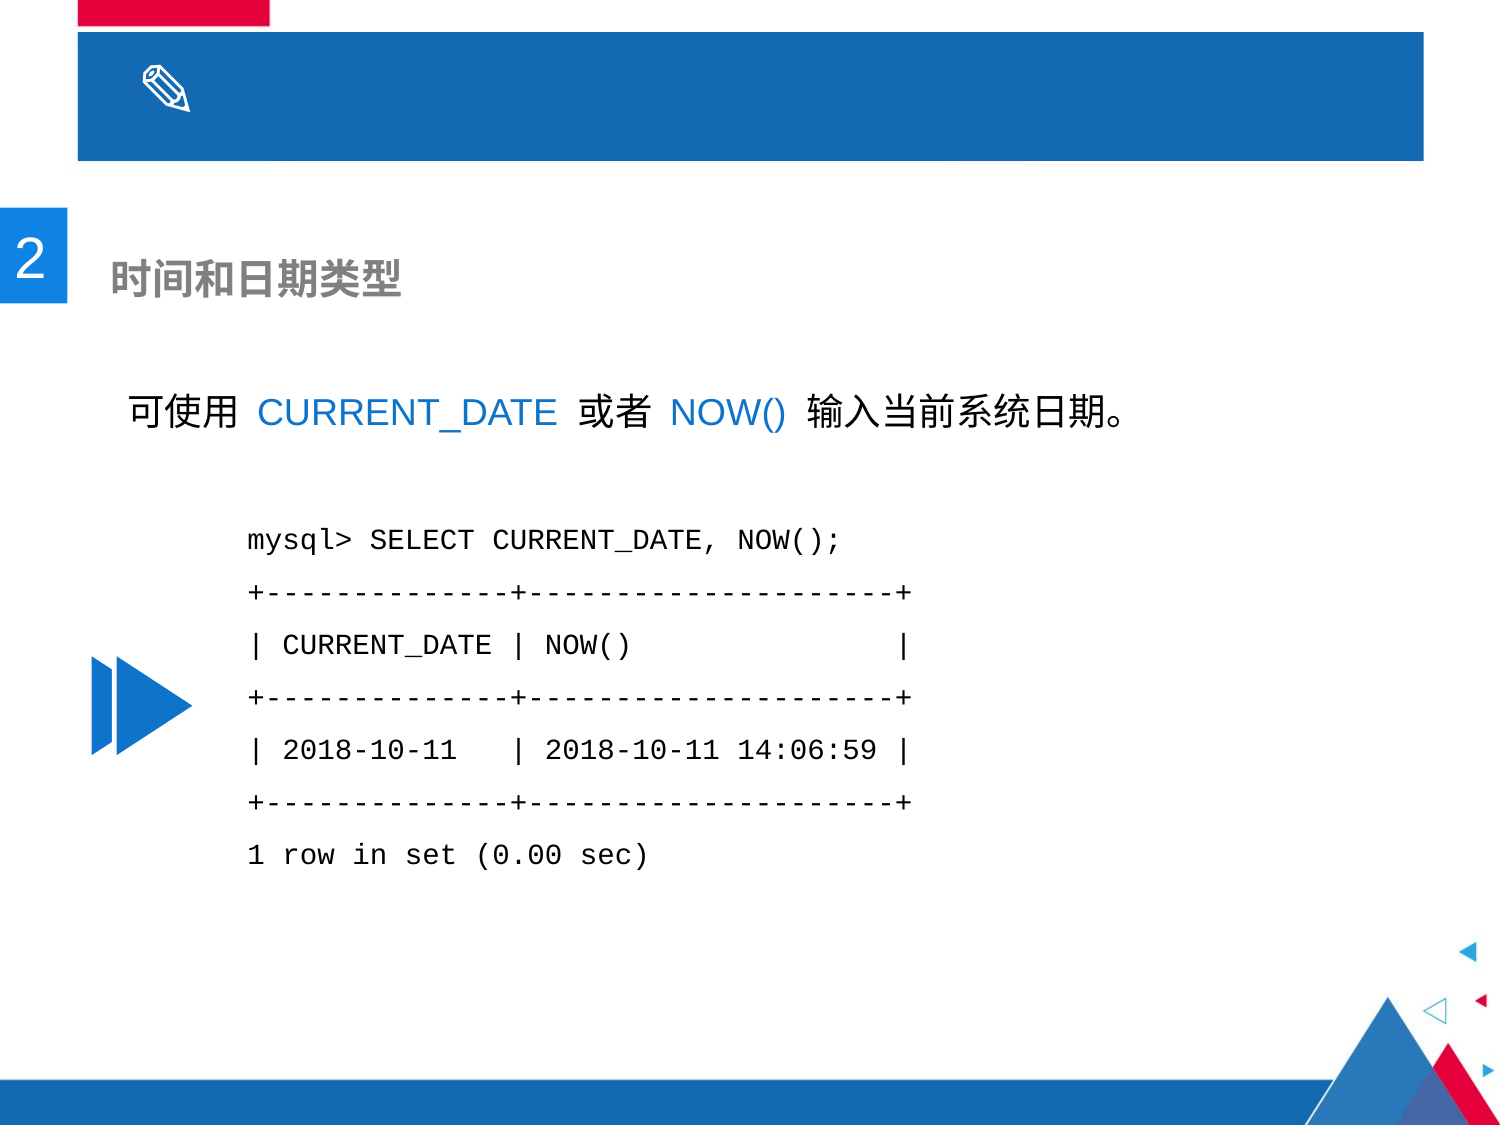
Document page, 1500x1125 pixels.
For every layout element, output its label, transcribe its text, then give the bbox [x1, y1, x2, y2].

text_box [89, 651, 198, 760]
text_box 可使用 CURRENT_DATE 或者 NOW() 输入当前系统日期。 [112, 380, 1205, 441]
picture [0, 0, 1500, 1125]
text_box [0, 207, 68, 304]
text_box mysql> SELECT CURRENT_DATE, NOW(); +--------------+---------------------+ | CURRENT_DATE | NOW() | +--------------+---------------------+ | 2018-10-11 | 2018-10-11 14:06:59 | +--------------+---------------------+ 1 row in set (0.00 sec) [195, 495, 1013, 878]
text_box 时间和日期类型 [69, 245, 842, 355]
title 3.1 数据类型 [271, 25, 1046, 153]
